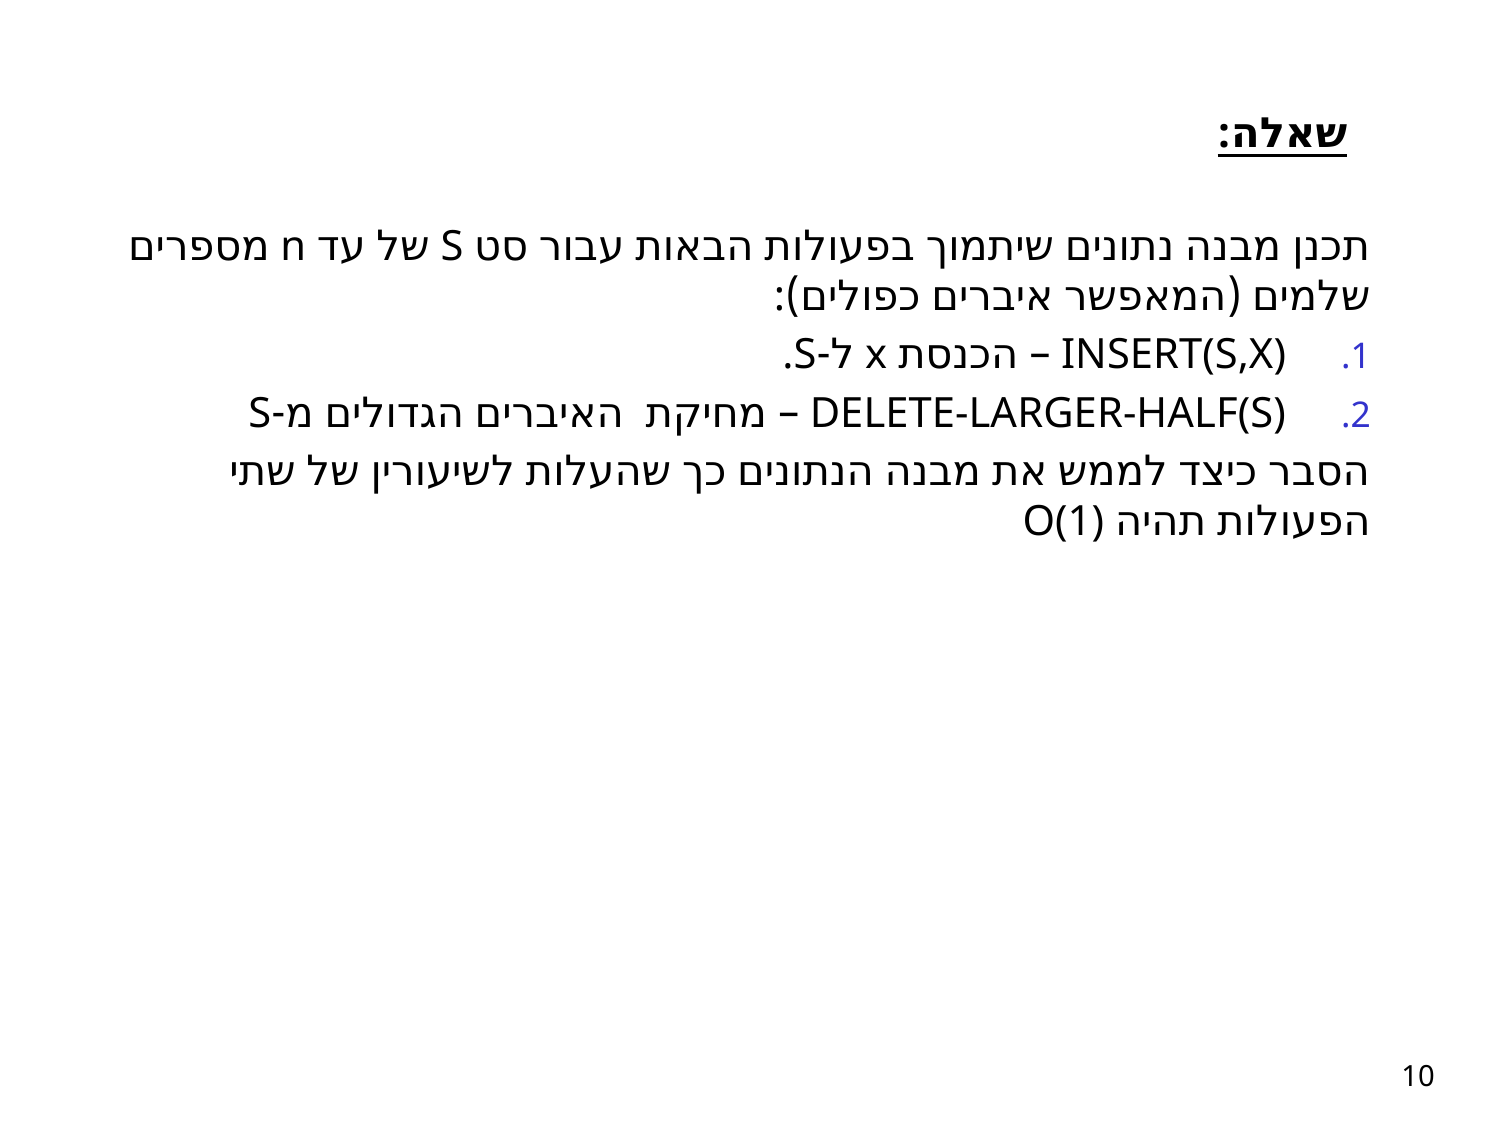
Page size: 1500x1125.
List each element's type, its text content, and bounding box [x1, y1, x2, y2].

slide_number 10 [1321, 1050, 1450, 1125]
title שאלה: [87, 37, 1363, 225]
